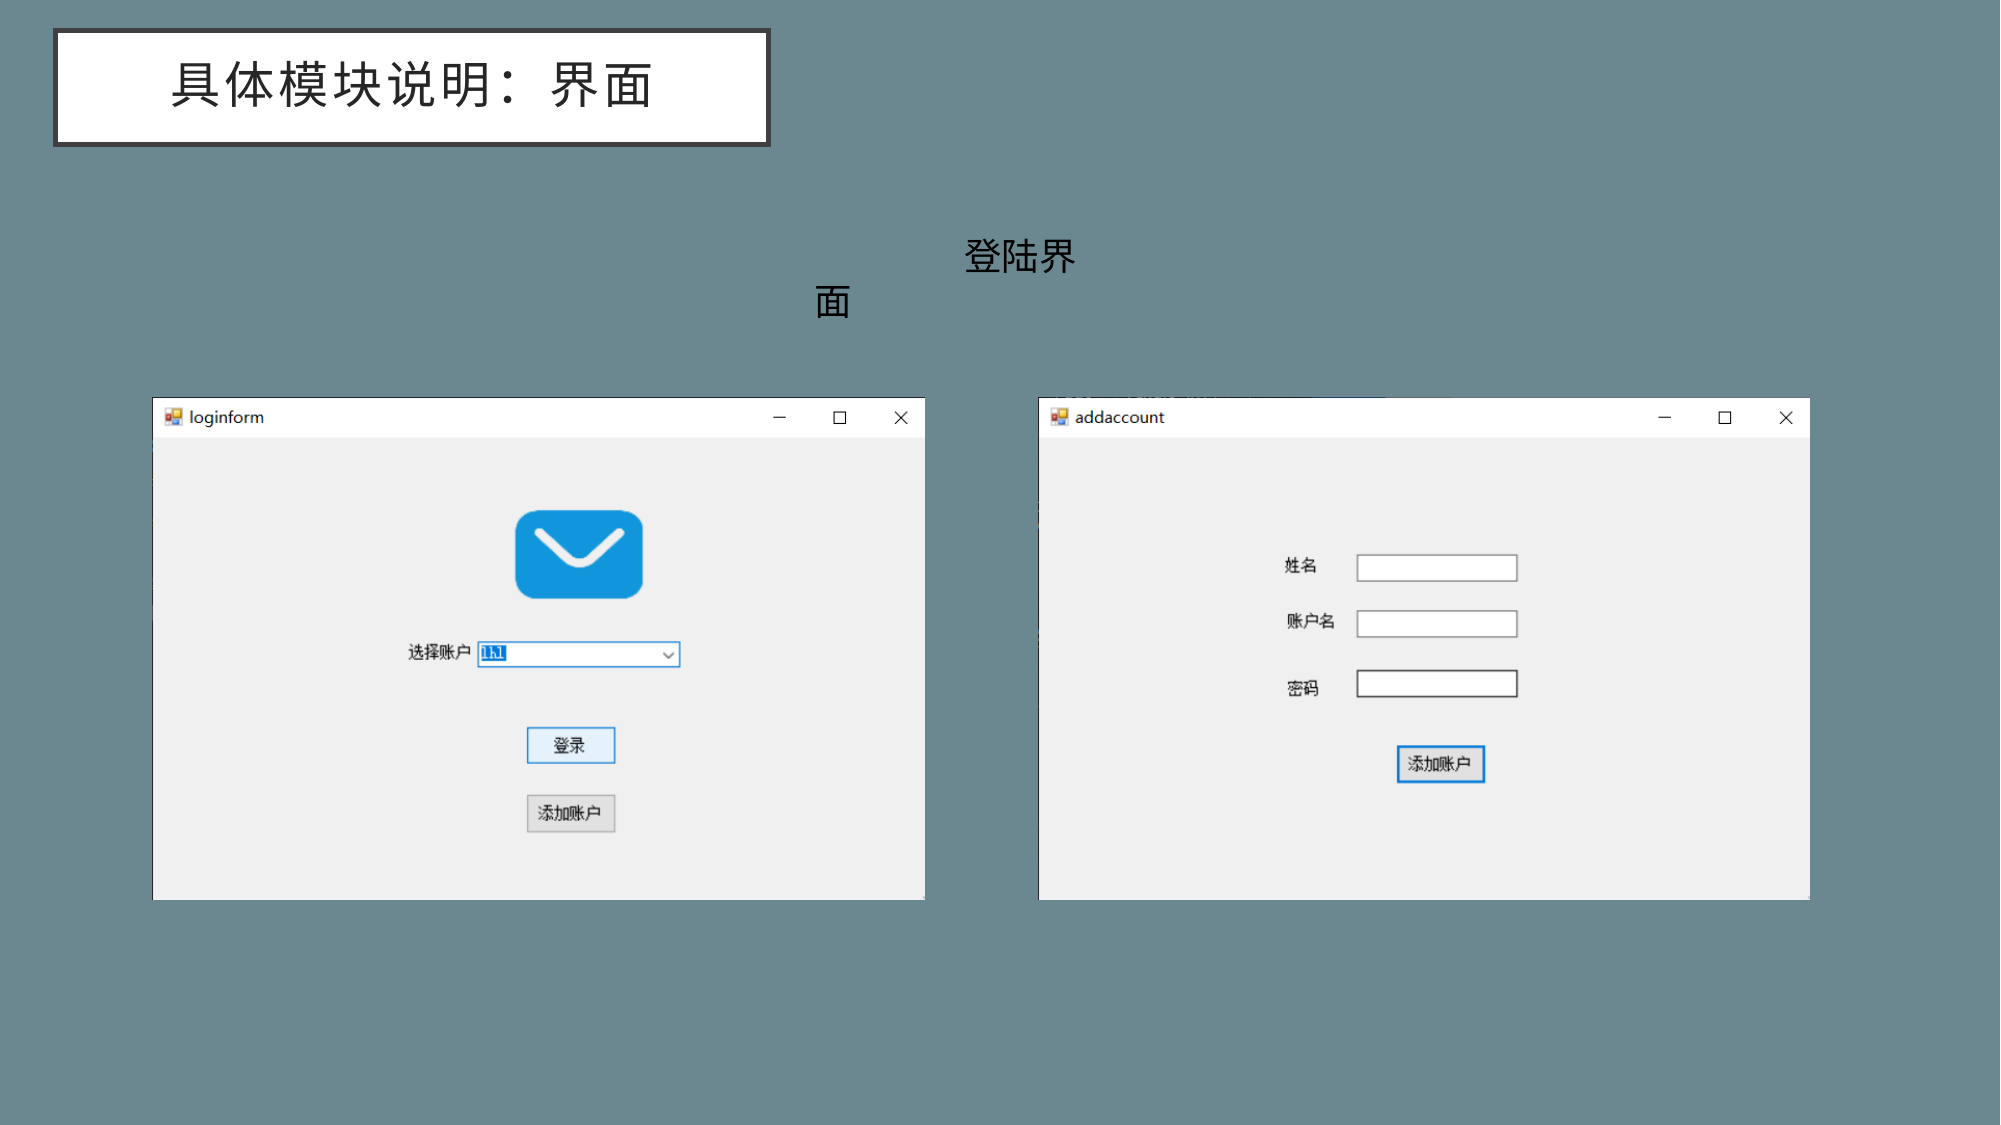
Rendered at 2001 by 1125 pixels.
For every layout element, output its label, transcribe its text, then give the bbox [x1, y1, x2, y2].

text_box 登陆界面 [799, 225, 1116, 376]
title 具体模块说明：界面 [53, 28, 771, 147]
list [152, 397, 925, 900]
picture [1038, 397, 1810, 900]
